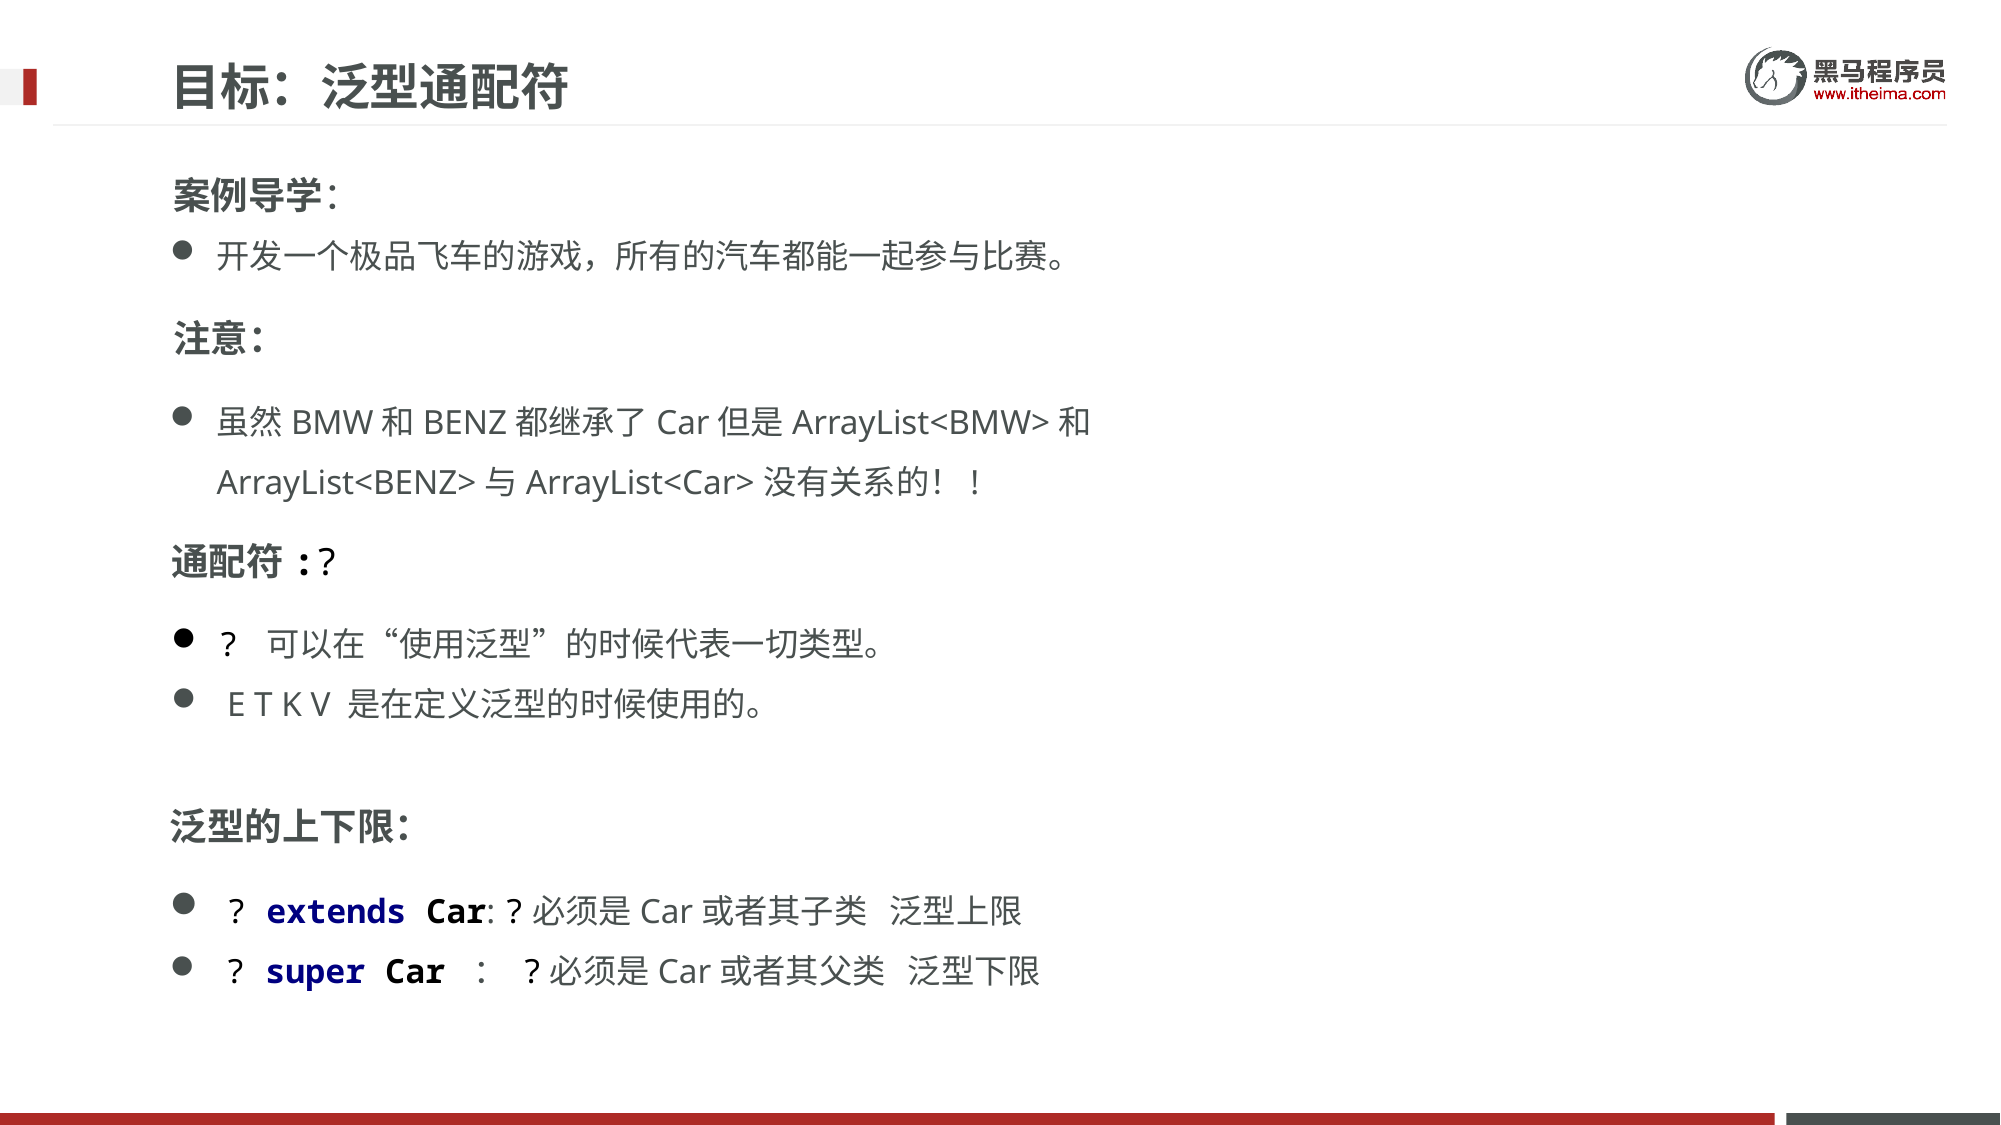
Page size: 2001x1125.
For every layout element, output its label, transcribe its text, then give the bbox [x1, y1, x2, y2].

text_box 案例导学： [158, 142, 1159, 225]
picture [1744, 46, 1946, 106]
text_box 虽然BMW和BENZ都继承了Car但是ArrayList<BMW>和ArrayList<BENZ>与ArrayList<Car>没有关系的！! [154, 373, 1372, 549]
text_box ? 可以在“使用泛型”的时候代表一切类型。 E T K V 是在定义泛型的时候使用的。 [156, 595, 1157, 790]
text_box 通配符:? [156, 530, 1645, 636]
text_box 开发一个极品飞车的游戏，所有的汽车都能一起参与比赛。 [154, 207, 1747, 323]
text_box 目标：泛型通配符 [154, 30, 1475, 207]
text_box ? extends Car: ?必须是Car或者其子类 泛型上限 ? super Car ： ?必须是Car或者其父类 泛型下限 [155, 855, 1155, 1066]
text_box 泛型的上下限： [155, 795, 1155, 855]
text_box 注意： [158, 285, 1955, 436]
